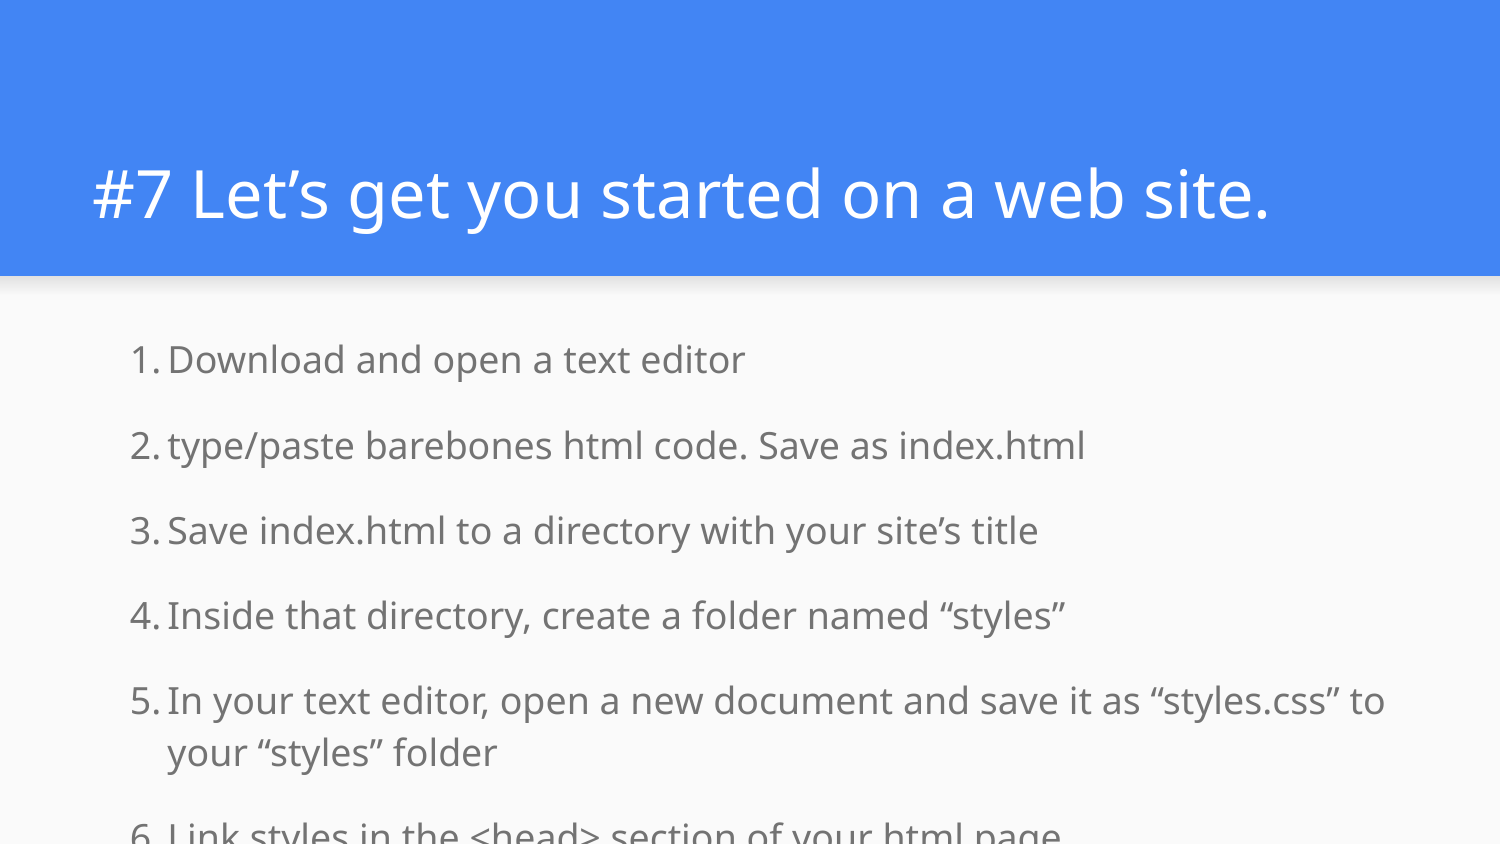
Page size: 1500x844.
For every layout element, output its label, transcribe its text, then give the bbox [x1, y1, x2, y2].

title #7 Let’s get you started on a web site. [77, 121, 1427, 248]
list Download and open a text editor type/paste barebones html code. Save as index.html Save index.html to a directory with your site’s title Inside that directory, create a folder named “styles” In your text editor, open a new document and save it as “styles.css” to your “styles” folder Link styles in the <head> section of your html page Try opening it locally! [77, 314, 1427, 760]
